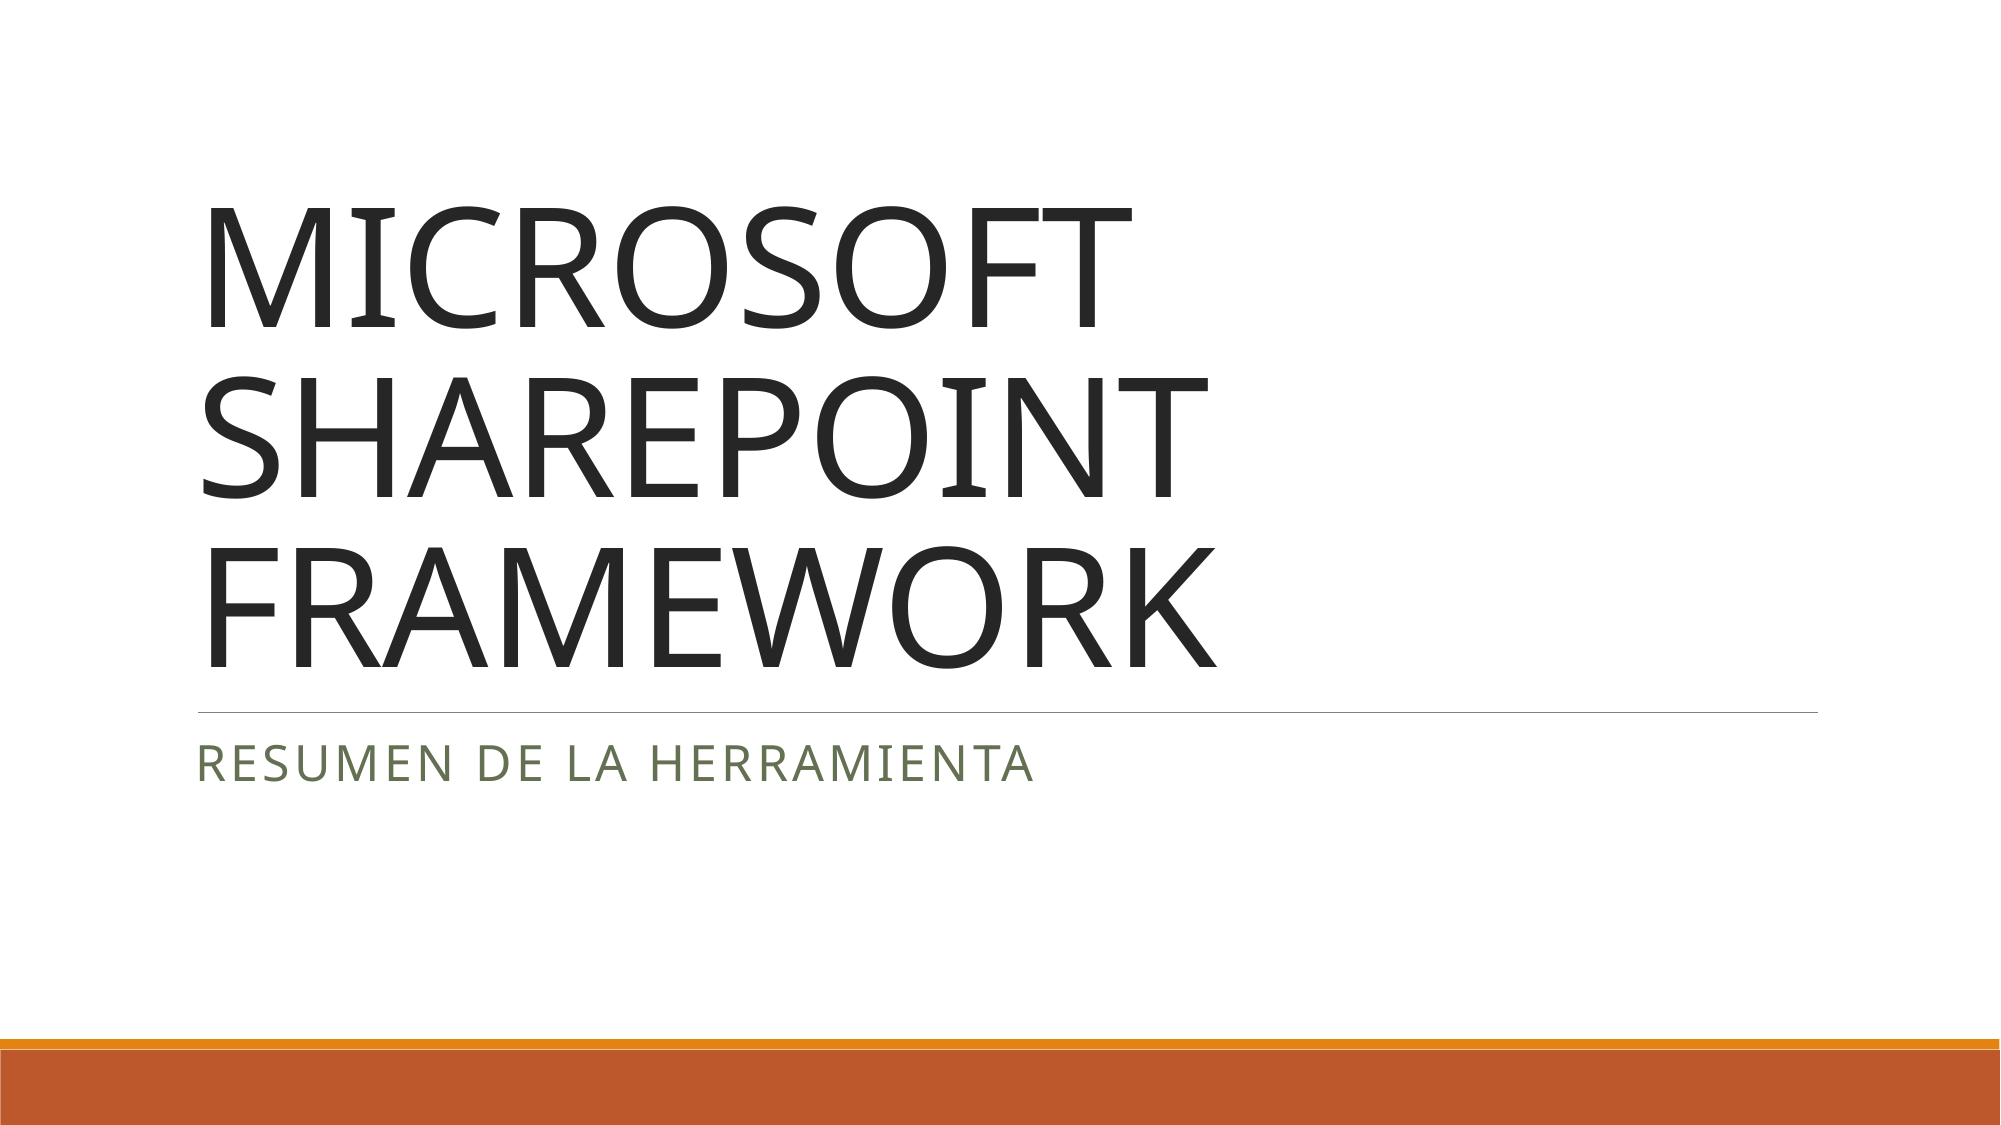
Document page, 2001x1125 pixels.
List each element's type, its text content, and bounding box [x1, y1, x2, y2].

title MICROSOFT SHAREPOINT FRAMEWORK [180, 124, 1830, 710]
subtitle Resumen de la herramienta [180, 730, 1831, 919]
